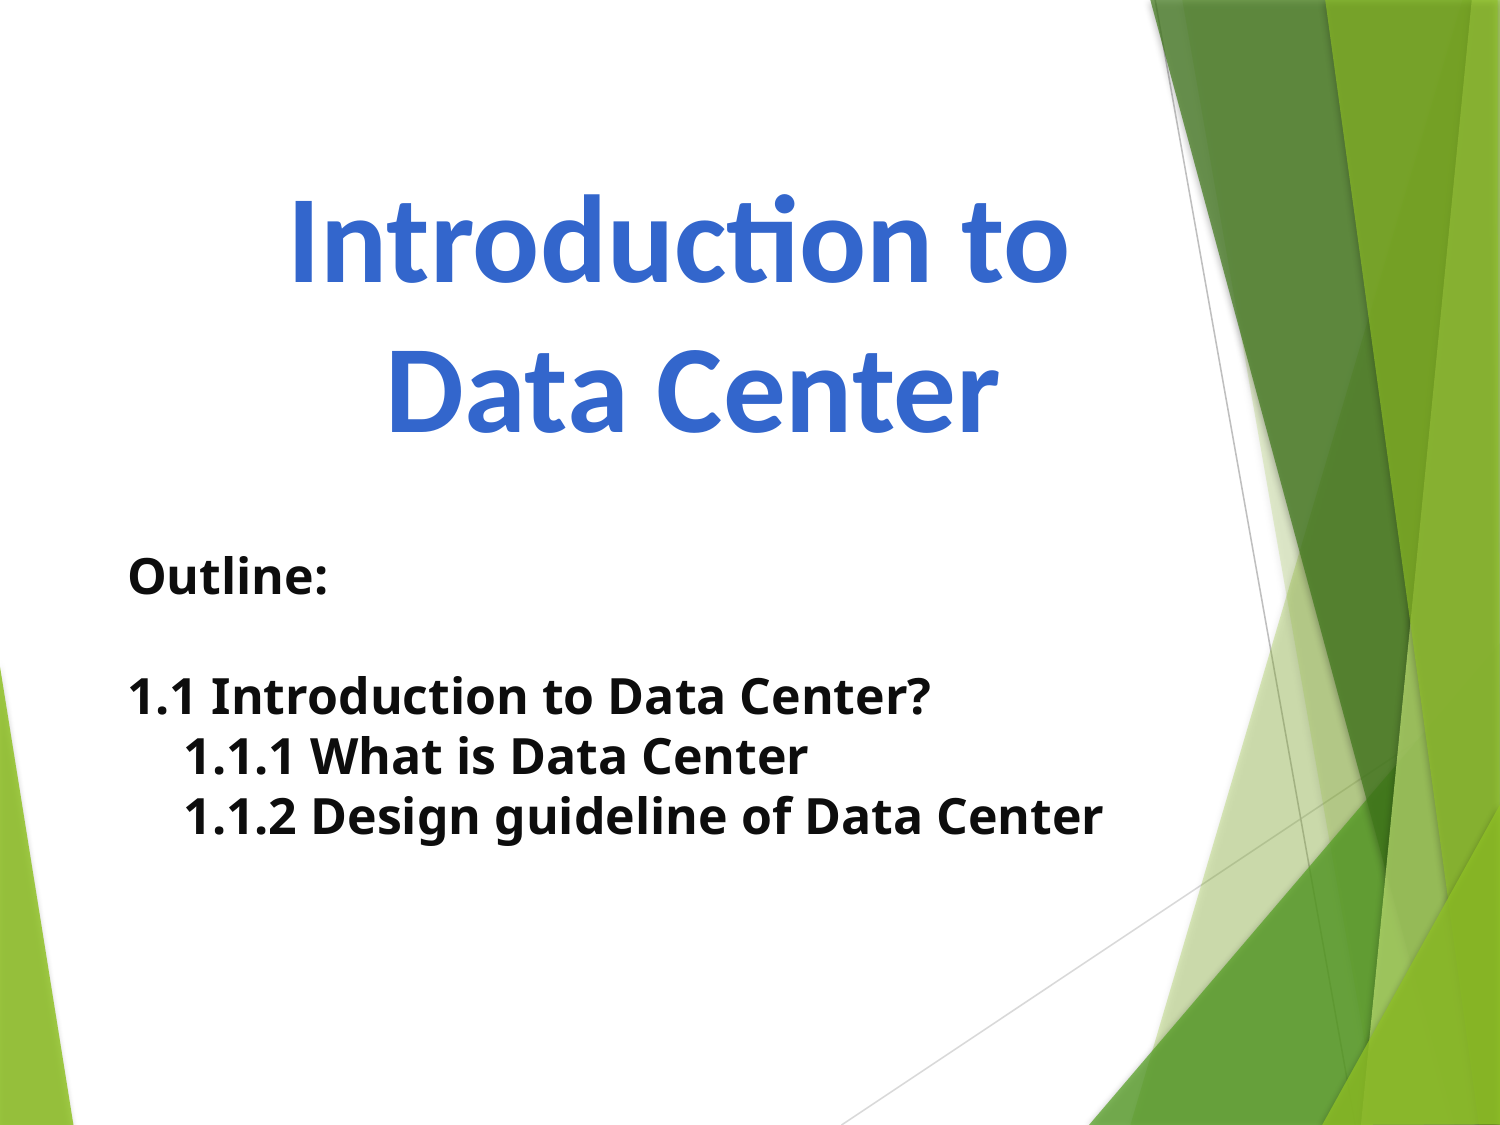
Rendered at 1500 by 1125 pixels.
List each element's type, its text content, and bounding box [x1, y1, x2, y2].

title Introduction to Data Center [12, 149, 1375, 463]
text_box Outline: 1.1 Introduction to Data Center? 1.1.1 What is Data Center 1.1.2 Design guideline of Data Center [112, 537, 1338, 853]
